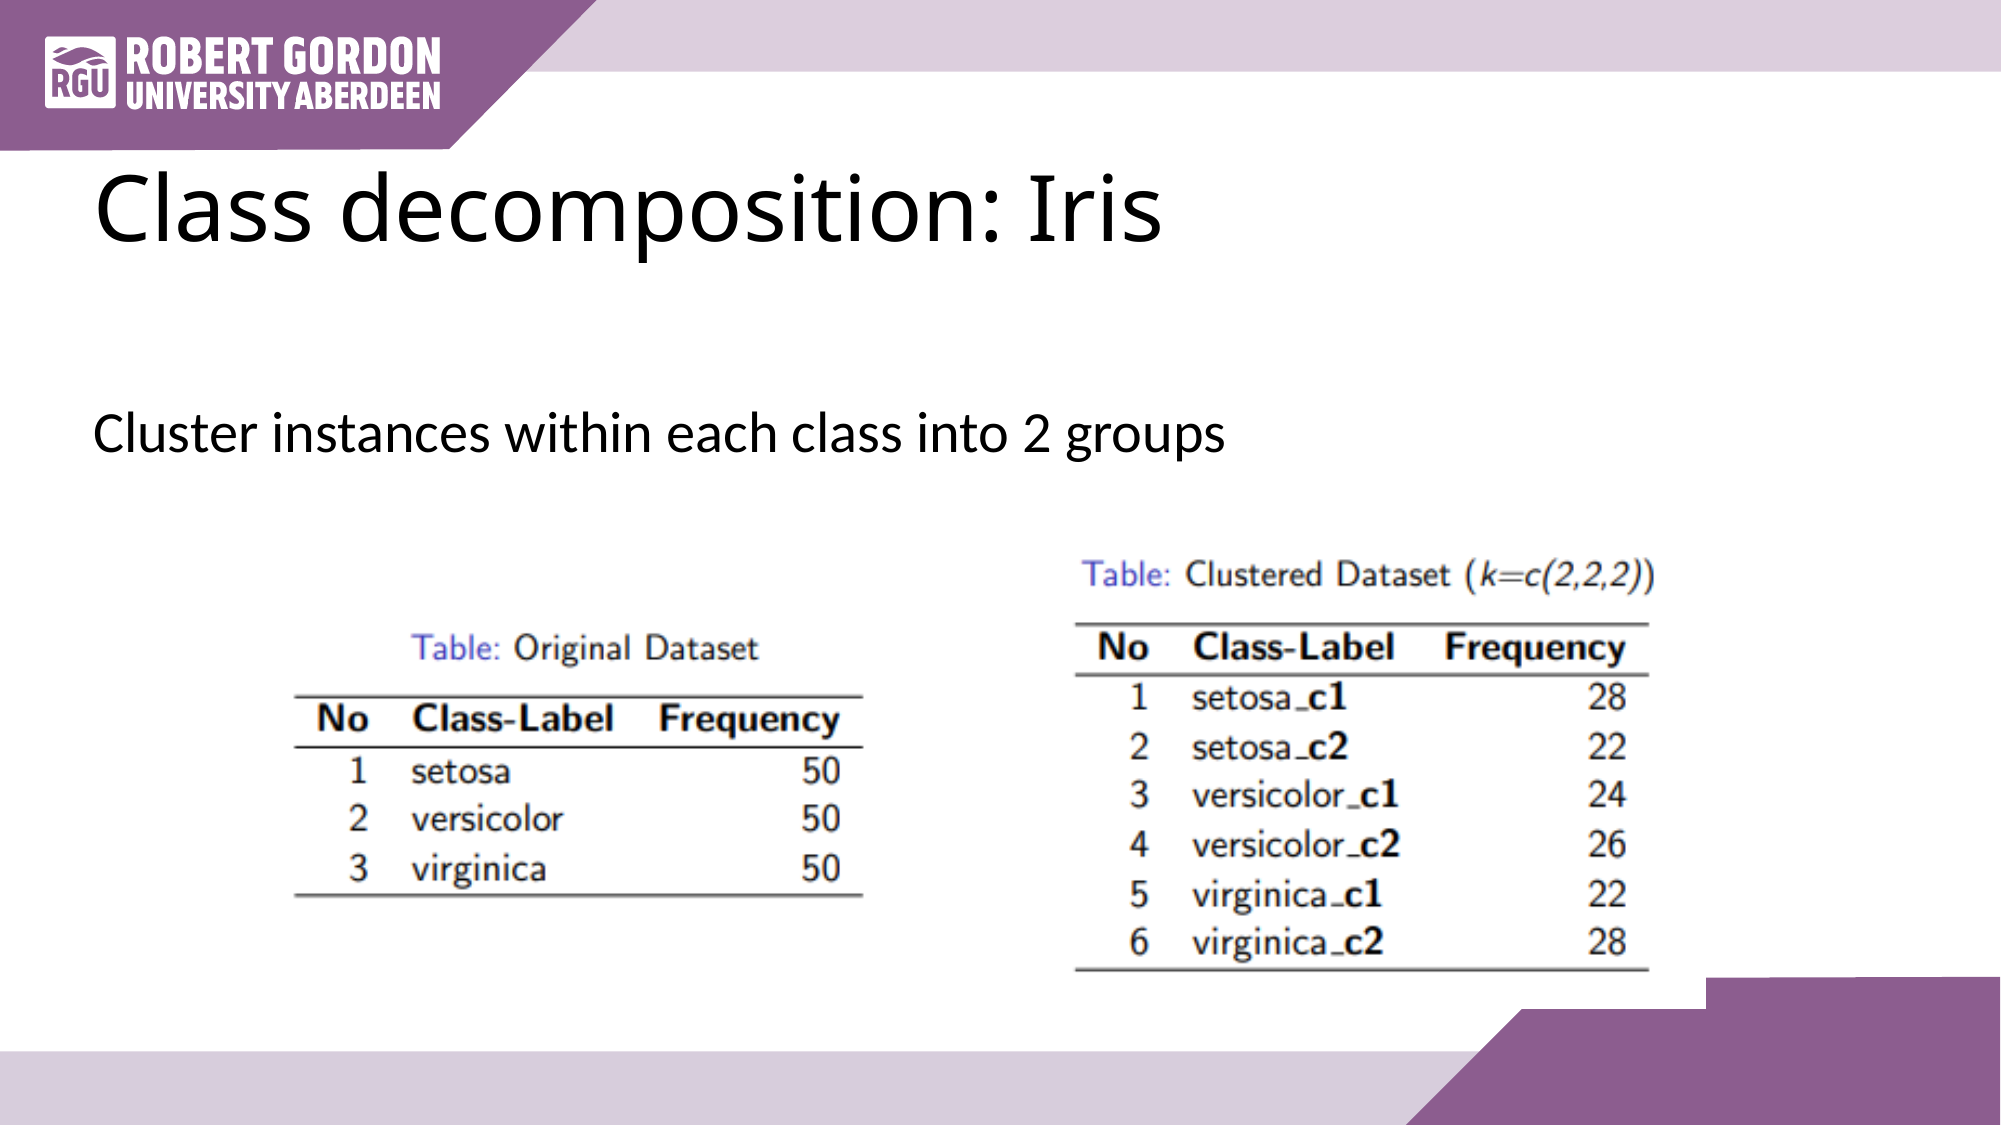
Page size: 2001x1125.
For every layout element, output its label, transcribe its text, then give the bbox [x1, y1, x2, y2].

title Class decomposition: Iris [78, 155, 1890, 373]
list Cluster instances within each class into 2 groups [78, 394, 1367, 505]
picture [27, 19, 457, 126]
picture [262, 504, 1706, 1009]
